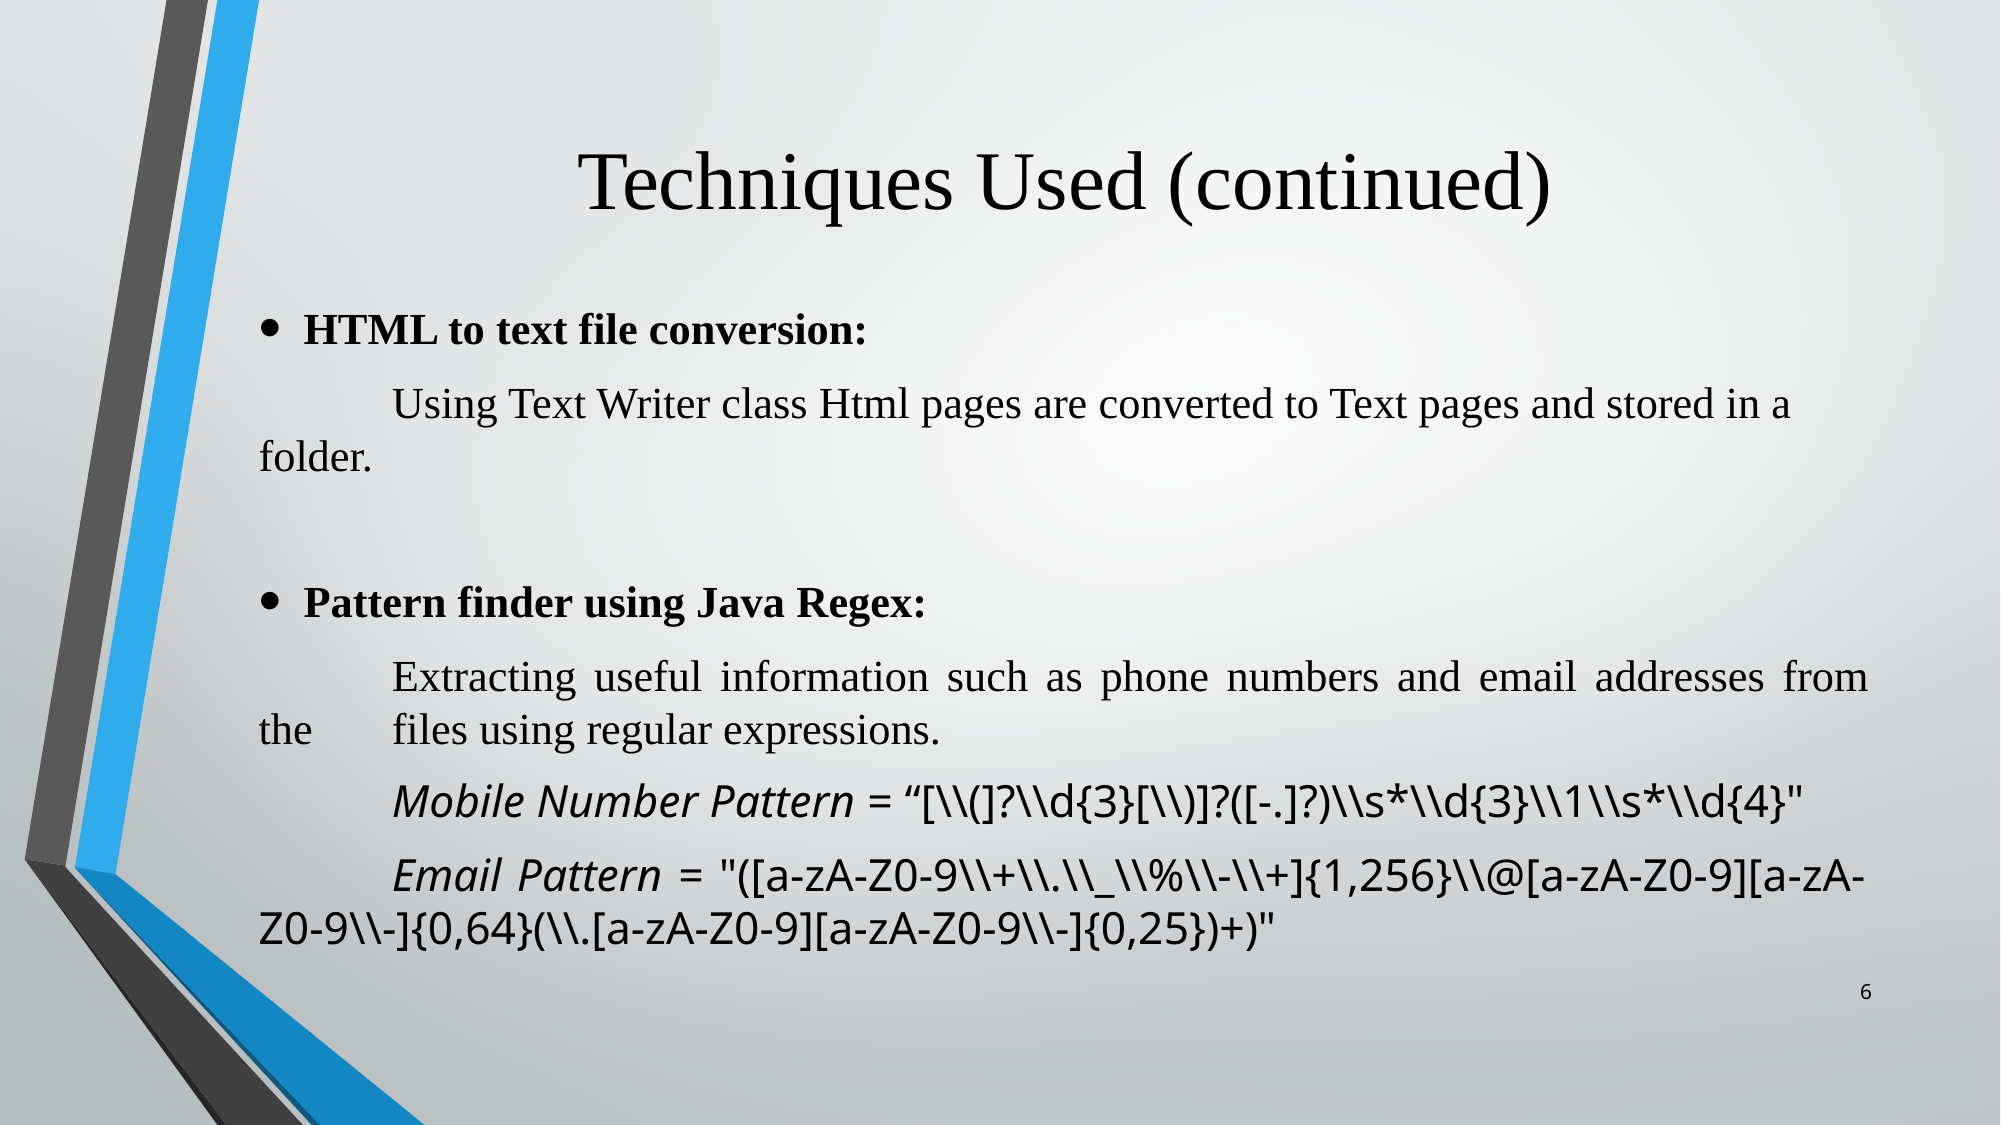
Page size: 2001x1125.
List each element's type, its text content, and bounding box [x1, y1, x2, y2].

title Techniques Used (continued) [243, 112, 1887, 241]
slide_number 6 [1796, 962, 1887, 1023]
list HTML to text file conversion: Using Text Writer class Html pages are converted to Text pages and stored in a folder. Pattern finder using Java Regex: Extracting useful information such as phone numbers and email addresses from the files using regular expressions. Mobile Number Pattern = “[\\(]?\\d{3}[\\)]?([-.]?)\\s*\\d{3}\\1\\s*\\d{4}" Email Pattern = "([a-zA-Z0-9\\+\\.\\_\\%\\-\\+]{1,256}\\@[a-zA-Z0-9][a-zA- Z0-9\\-]{0,64}(\\.[a-zA-Z0-9][a-zA-Z0-9\\-]{0,25})+)" [243, 292, 1887, 981]
